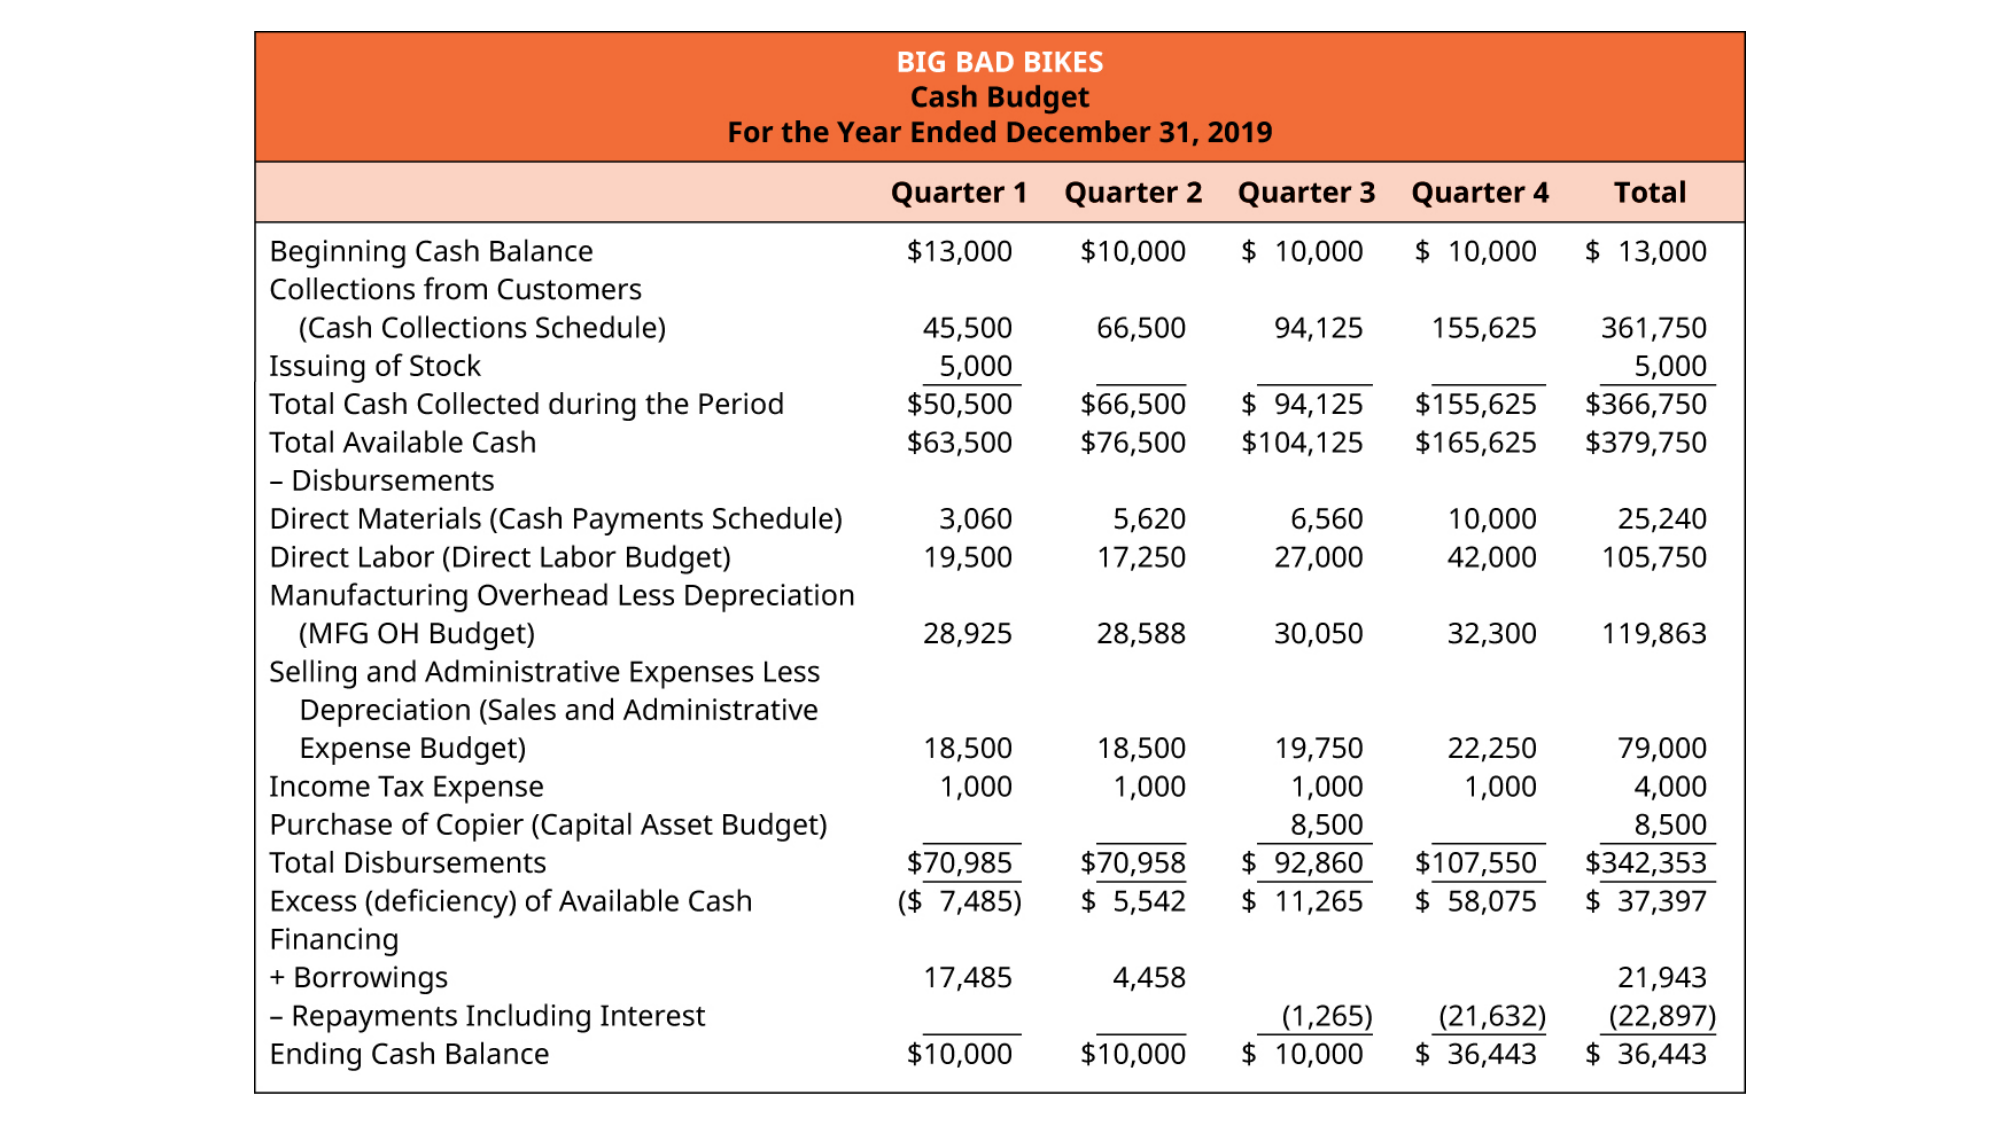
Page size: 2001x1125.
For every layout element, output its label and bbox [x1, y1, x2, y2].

picture [254, 30, 1746, 1094]
